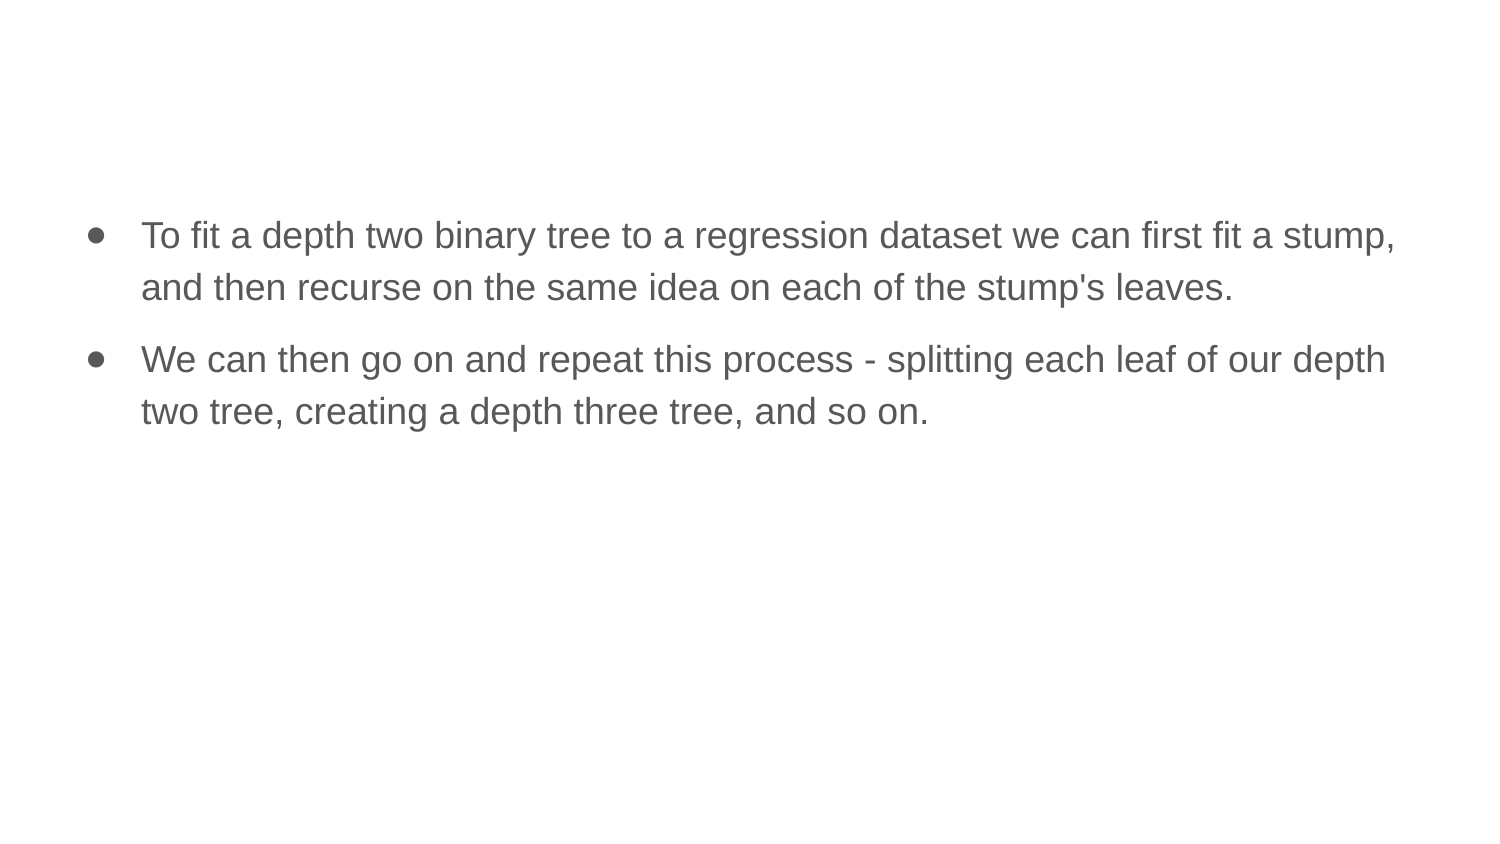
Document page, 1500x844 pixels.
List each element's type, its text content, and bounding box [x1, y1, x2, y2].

list To fit a depth two binary tree to a regression dataset we can first fit a stump, and then recurse on the same idea on each of the stump's leaves. We can then go on and repeat this process - splitting each leaf of our depth two tree, creating a depth three tree, and so on. [50, 188, 1450, 750]
